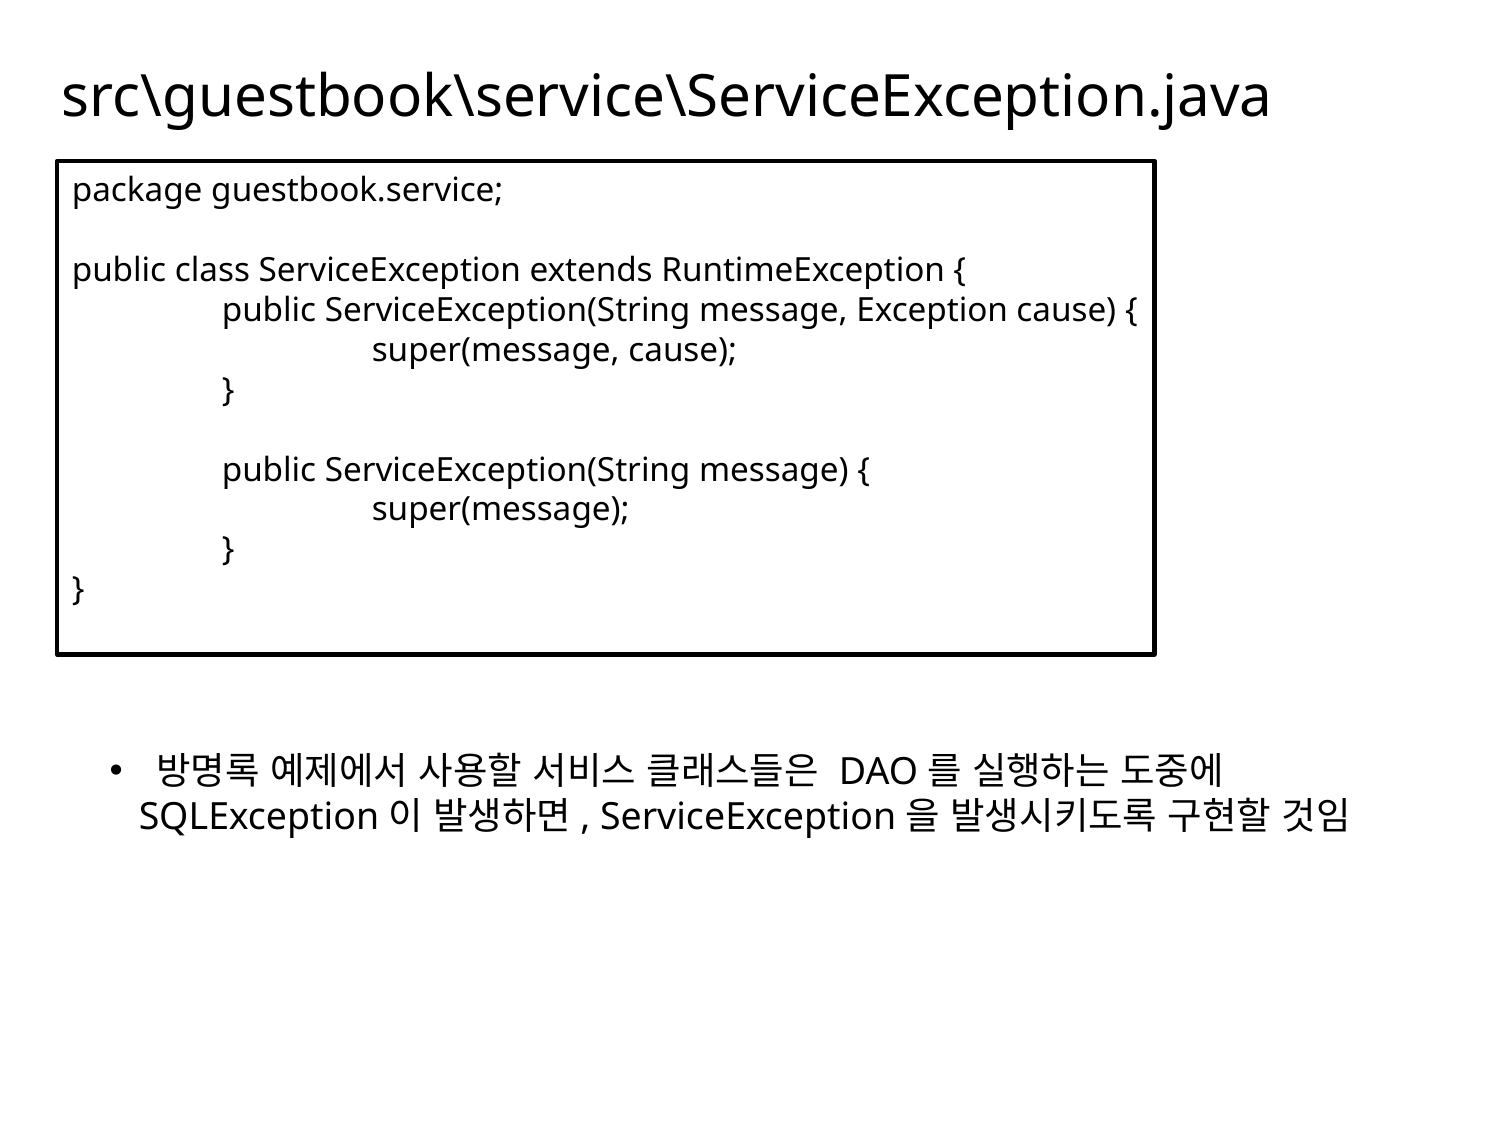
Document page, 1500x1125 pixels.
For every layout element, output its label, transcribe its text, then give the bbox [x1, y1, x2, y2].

text_box 방명록 예제에서 사용할 서비스 클래스들은 DAO를 실행하는 도중에 SQLException이 발생하면, ServiceException을 발생시키도록 구현할 것임 [94, 739, 1367, 845]
title src\guestbook\service\ServiceException.java [46, 45, 1465, 141]
text_box package guestbook.service; public class ServiceException extends RuntimeException { public ServiceException(String message, Exception cause) { super(message, cause); } public ServiceException(String message) { super(message); } } [55, 159, 1157, 657]
